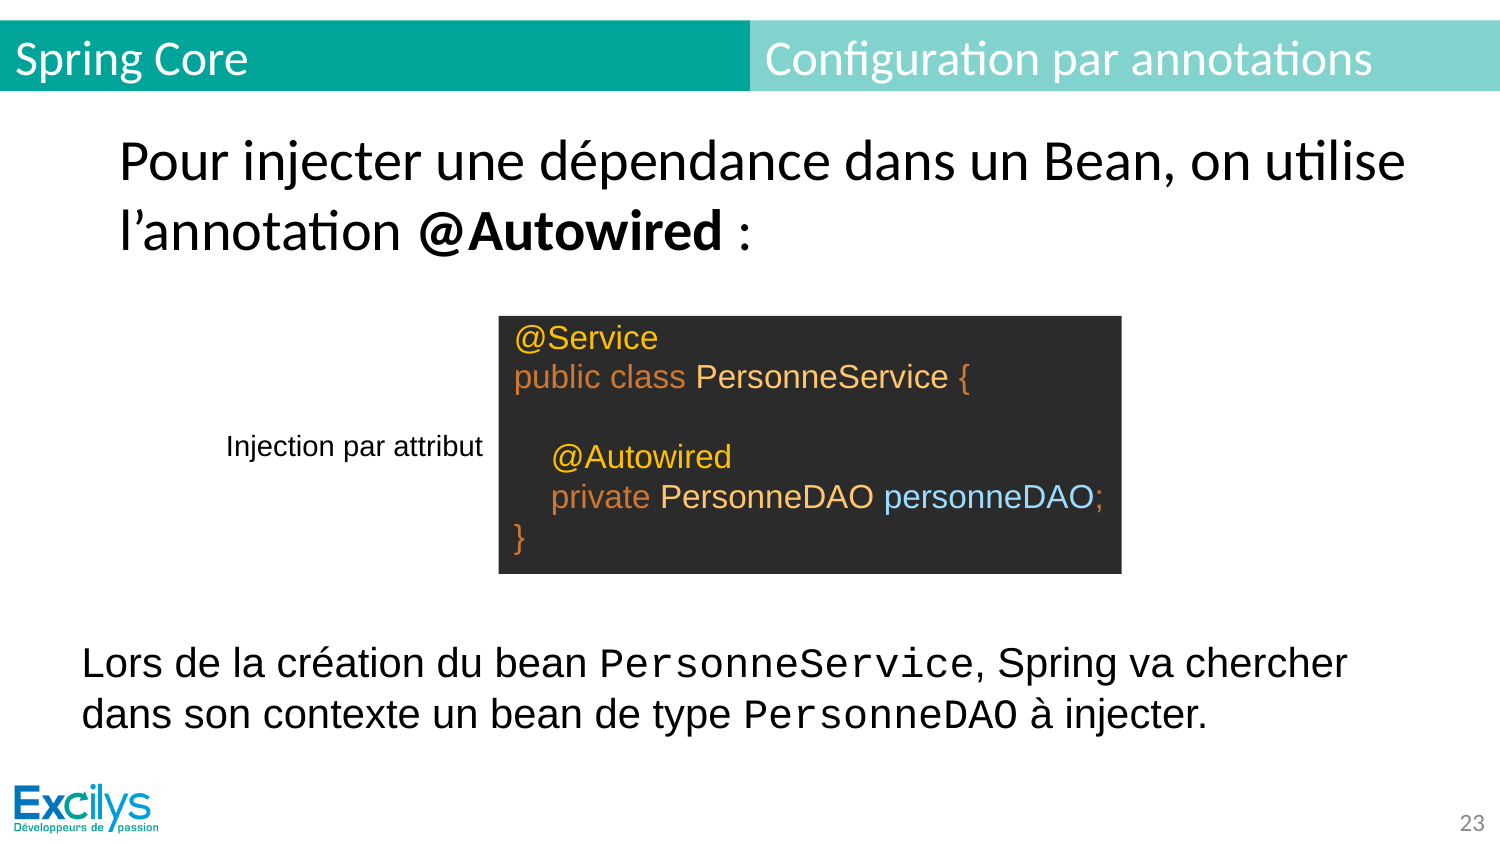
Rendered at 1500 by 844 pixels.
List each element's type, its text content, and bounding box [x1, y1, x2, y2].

slide_number ‹#› [1319, 798, 1500, 844]
text_box Injection par attribut [210, 419, 499, 470]
title Spring Core [0, 20, 750, 92]
picture [112, 800, 120, 810]
text_box @Service public class PersonneService { @Autowired private PersonneDAO personneDAO; } [498, 315, 1122, 574]
picture [11, 764, 160, 844]
list Configuration par annotations [750, 20, 1500, 92]
text_box Lors de la création du bean PersonneService, Spring va chercher dans son contexte un bean de type PersonneDAO à injecter. [66, 628, 1421, 744]
list Pour injecter une dépendance dans un Bean, on utilise l’annotation @Autowired : [29, 114, 1471, 800]
